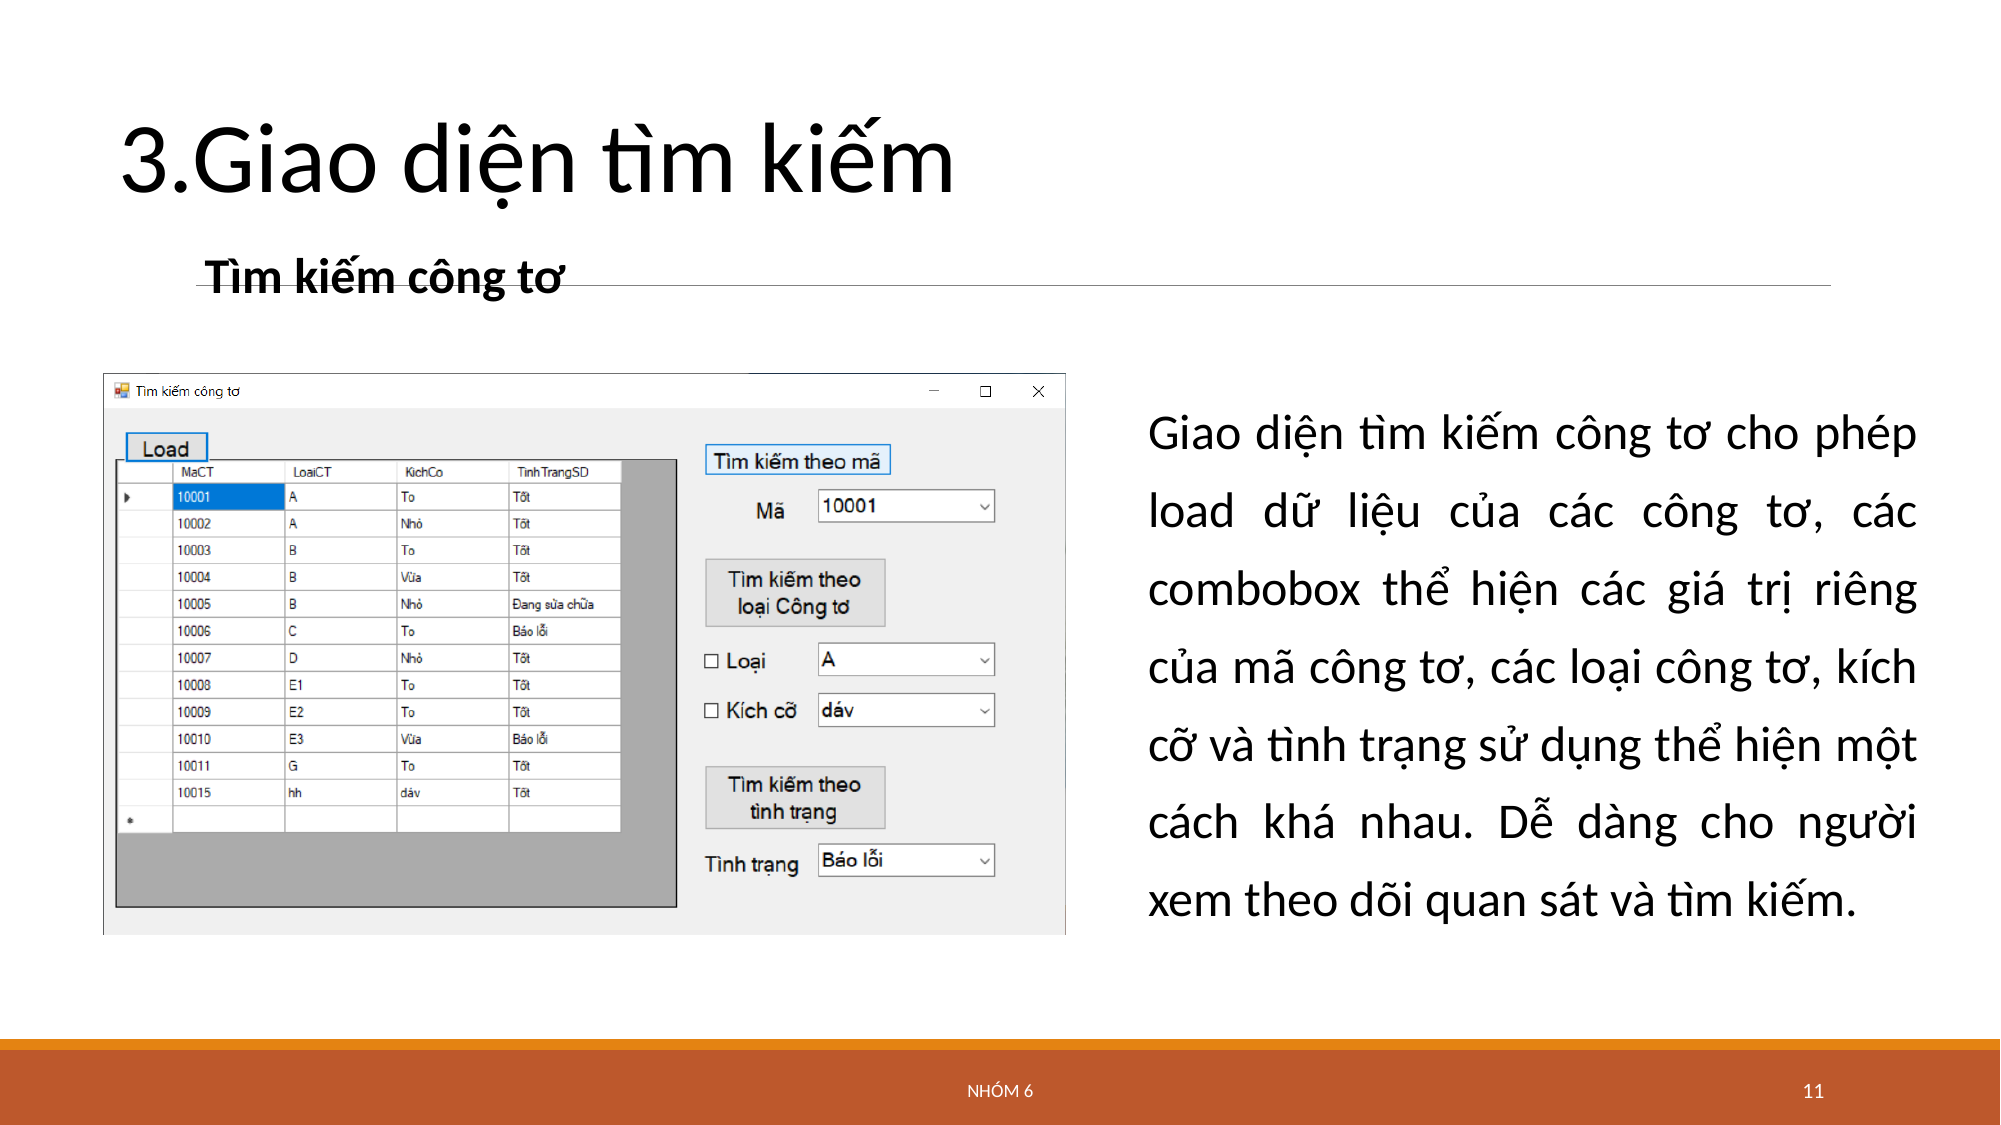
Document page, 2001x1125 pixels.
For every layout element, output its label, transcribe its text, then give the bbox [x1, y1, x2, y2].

text_box Tìm kiếm công tơ [189, 199, 761, 318]
picture [103, 373, 1067, 935]
footer Nhóm 6 [604, 1059, 1396, 1120]
text_box Giao diện tìm kiếm công tơ cho phép load dữ liệu của các công tơ, các combobox thể hiện các giá trị riêng của mã công tơ, các loại công tơ, kích cỡ và tình trạng sử dụng thể hiện một cách khá nhau. Dễ dàng cho người xem theo dõi quan sát và tìm kiếm. [1132, 308, 1935, 1001]
slide_number 11 [1624, 1059, 1840, 1120]
text_box 3.Giao diện tìm kiếm [102, 75, 1534, 229]
